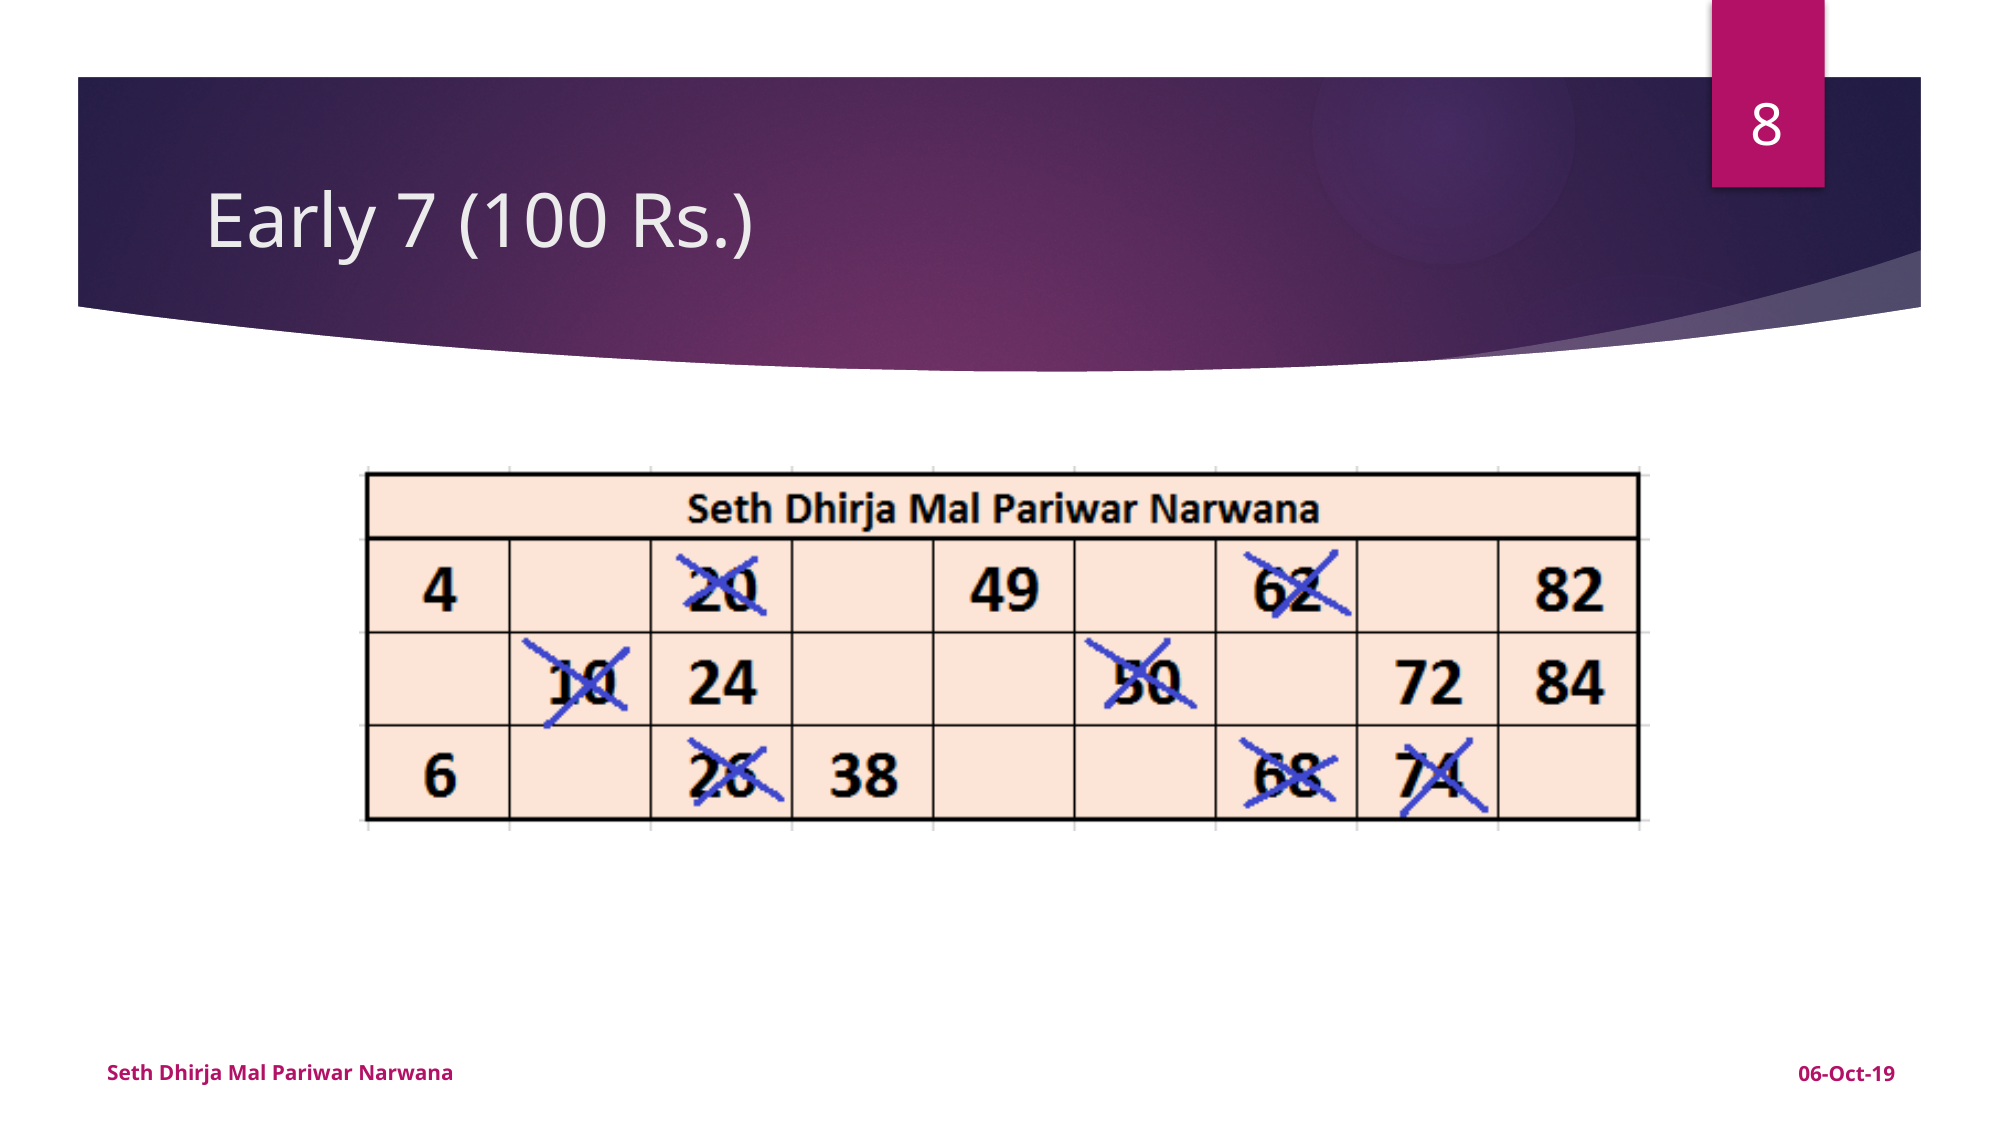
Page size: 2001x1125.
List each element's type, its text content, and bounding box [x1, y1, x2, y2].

slide_number 06-Oct-19 [1747, 1048, 1911, 1099]
footer Seth Dhirja Mal Pariwar Narwana [92, 1048, 726, 1099]
slide_number 8 [1698, 48, 1836, 175]
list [358, 466, 1650, 831]
title Early 7 (100 Rs.) [189, 159, 1627, 276]
